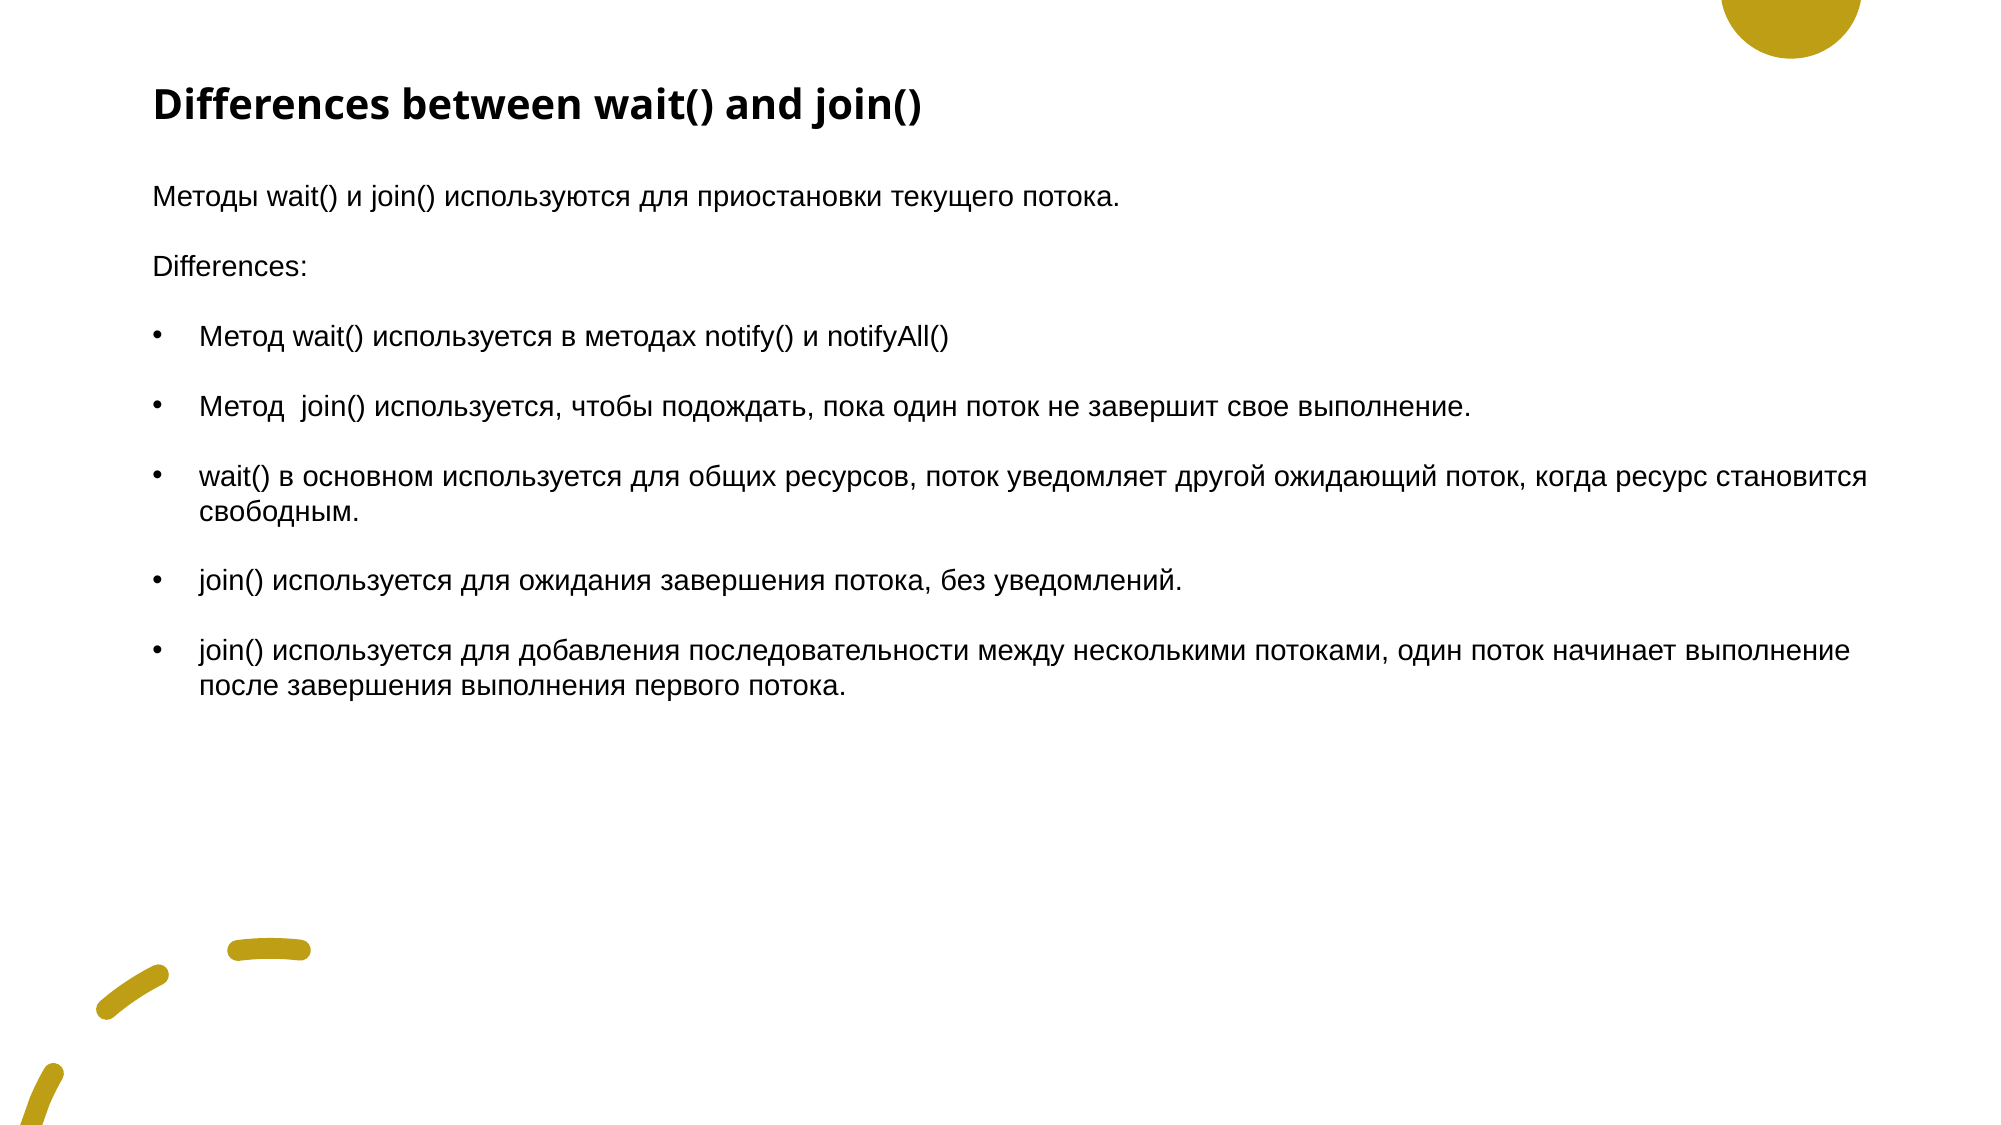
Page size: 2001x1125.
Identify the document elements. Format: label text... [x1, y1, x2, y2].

title Differences between wait() and join() [137, 59, 1847, 152]
text_box Методы wait() и join() используются для приостановки текущего потока. Differences: Метод wait() используется в методах notify() и notifyAll() Метод join() используется, чтобы подождать, пока один поток не завершит свое выполнение. wait() в основном используется для общих ресурсов, поток уведомляет другой ожидающий поток, когда ресурс становится свободным. join() используется для ожидания завершения потока, без уведомлений. join() используется для добавления последовательности между несколькими потоками, один поток начинает выполнение после завершения выполнения первого потока. [137, 169, 1886, 709]
